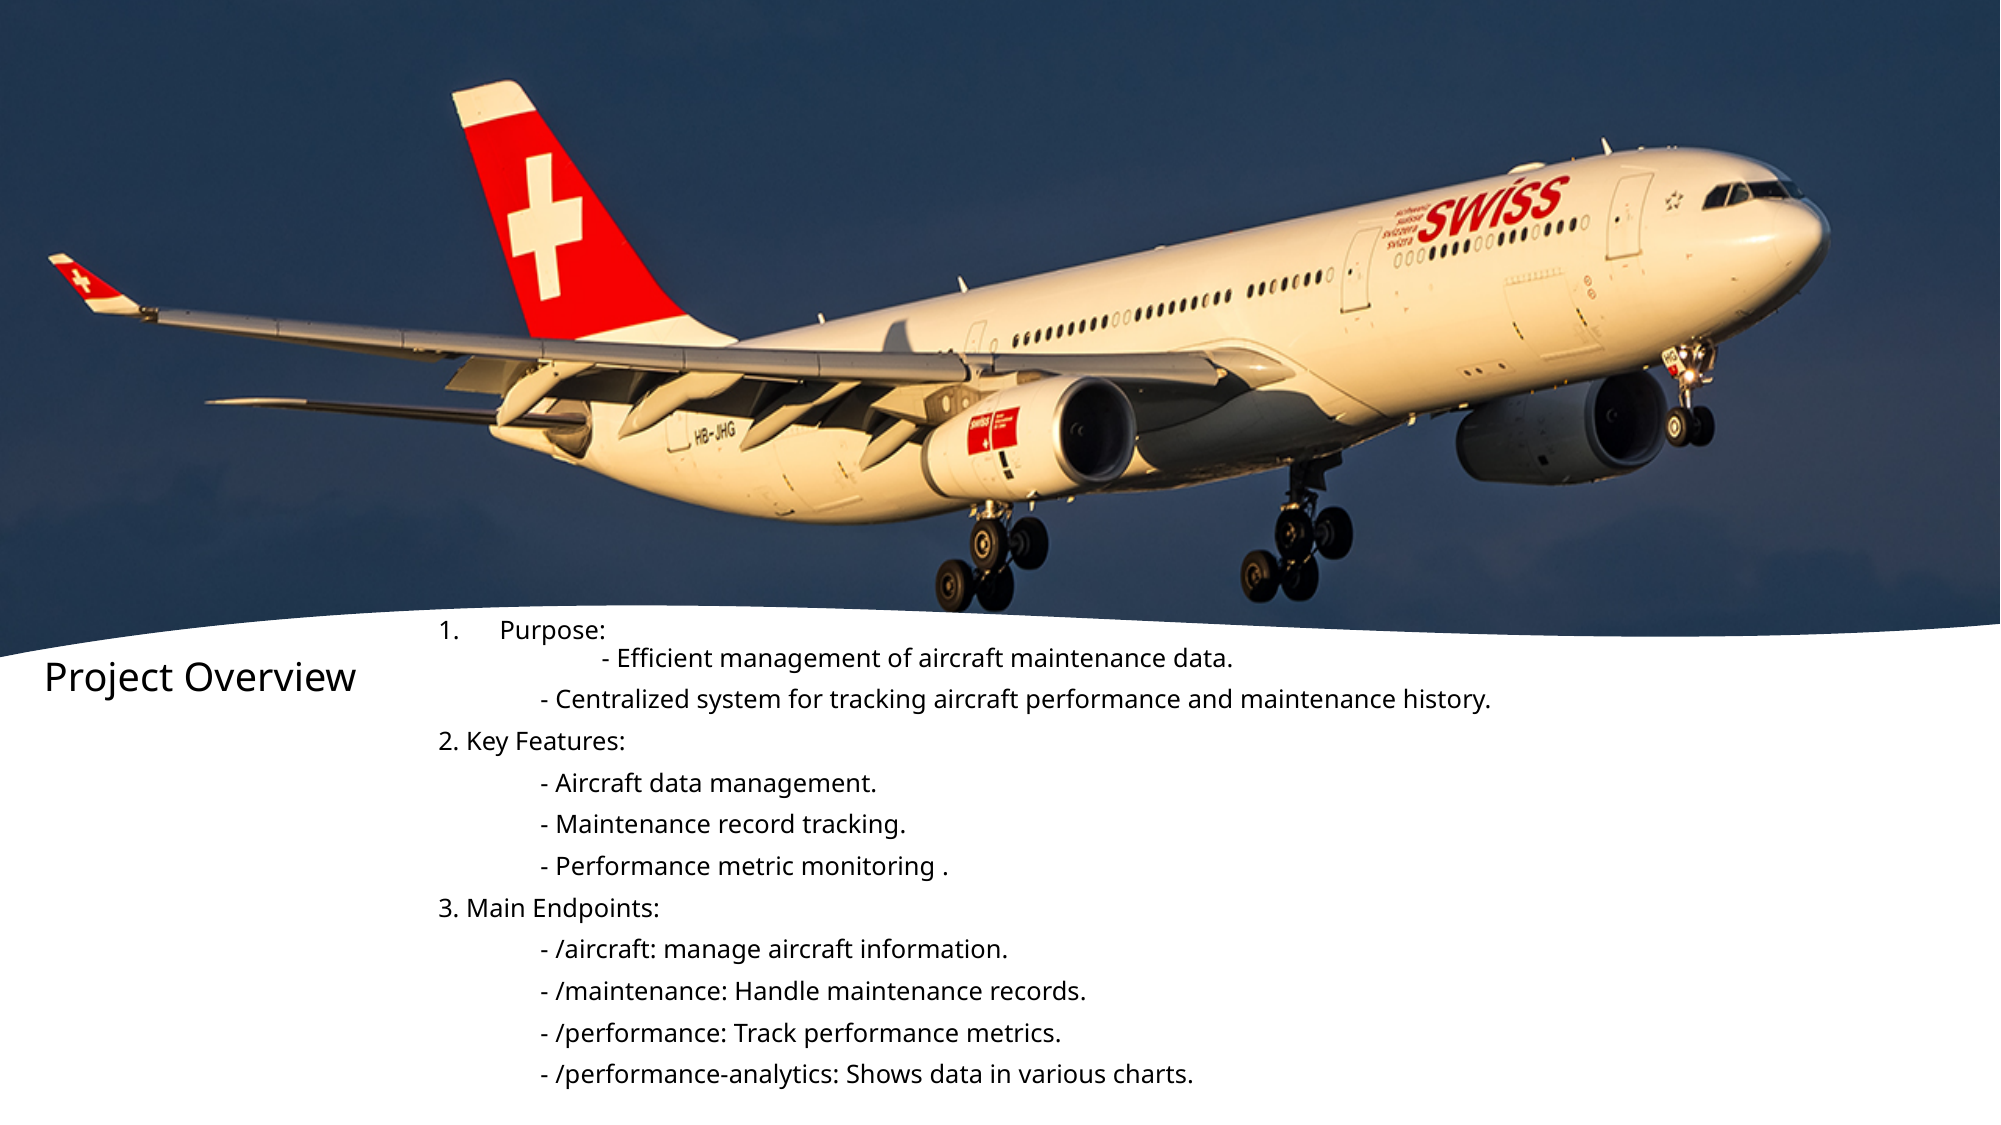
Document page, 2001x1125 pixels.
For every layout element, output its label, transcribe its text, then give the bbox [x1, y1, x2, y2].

picture [0, 0, 2000, 658]
title Project Overview [28, 658, 374, 727]
list Purpose: - Efficient management of aircraft maintenance data. - Centralized system for tracking aircraft performance and maintenance history. 2. Key Features: - Aircraft data management. - Maintenance record tracking. - Performance metric monitoring . 3. Main Endpoints: - /aircraft: manage aircraft information. - /maintenance: Handle maintenance records. - /performance: Track performance metrics. - /performance-analytics: Shows data in various charts. [423, 658, 1921, 1099]
